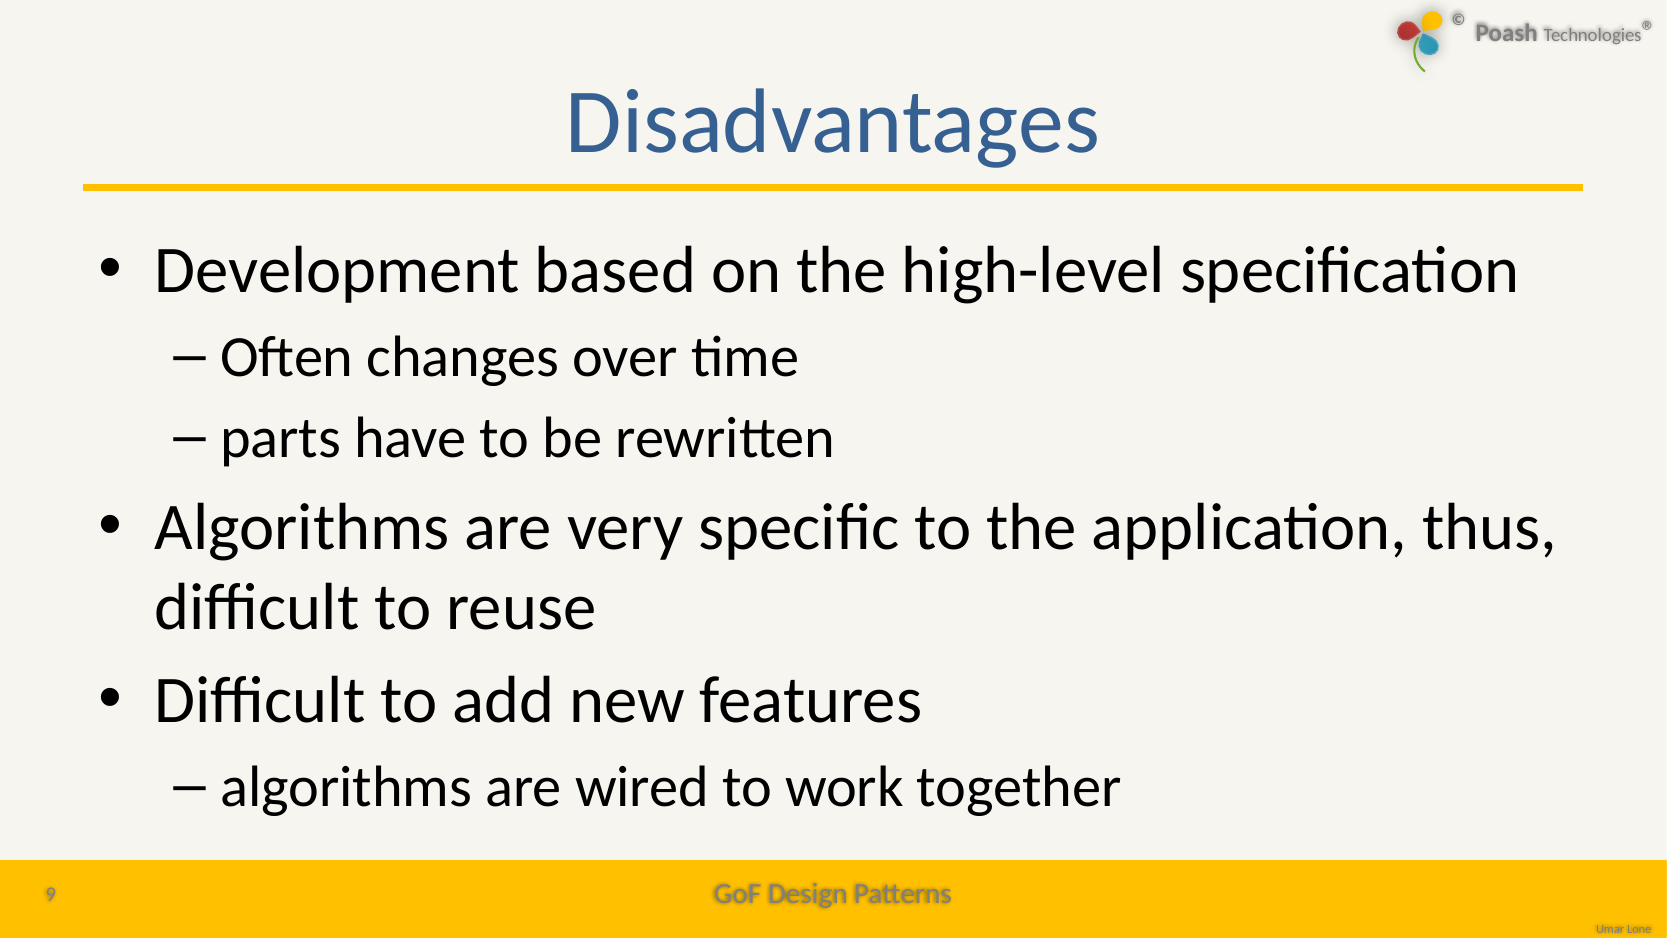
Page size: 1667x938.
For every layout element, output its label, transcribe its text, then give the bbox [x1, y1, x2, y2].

slide_number 9 [4, 868, 98, 919]
list Development based on the high-level specification Often changes over time parts have to be rewritten Algorithms are very specific to the application, thus, difficult to reuse Difficult to add new features algorithms are wired to work together [83, 218, 1584, 838]
title Disadvantages [83, 37, 1584, 194]
